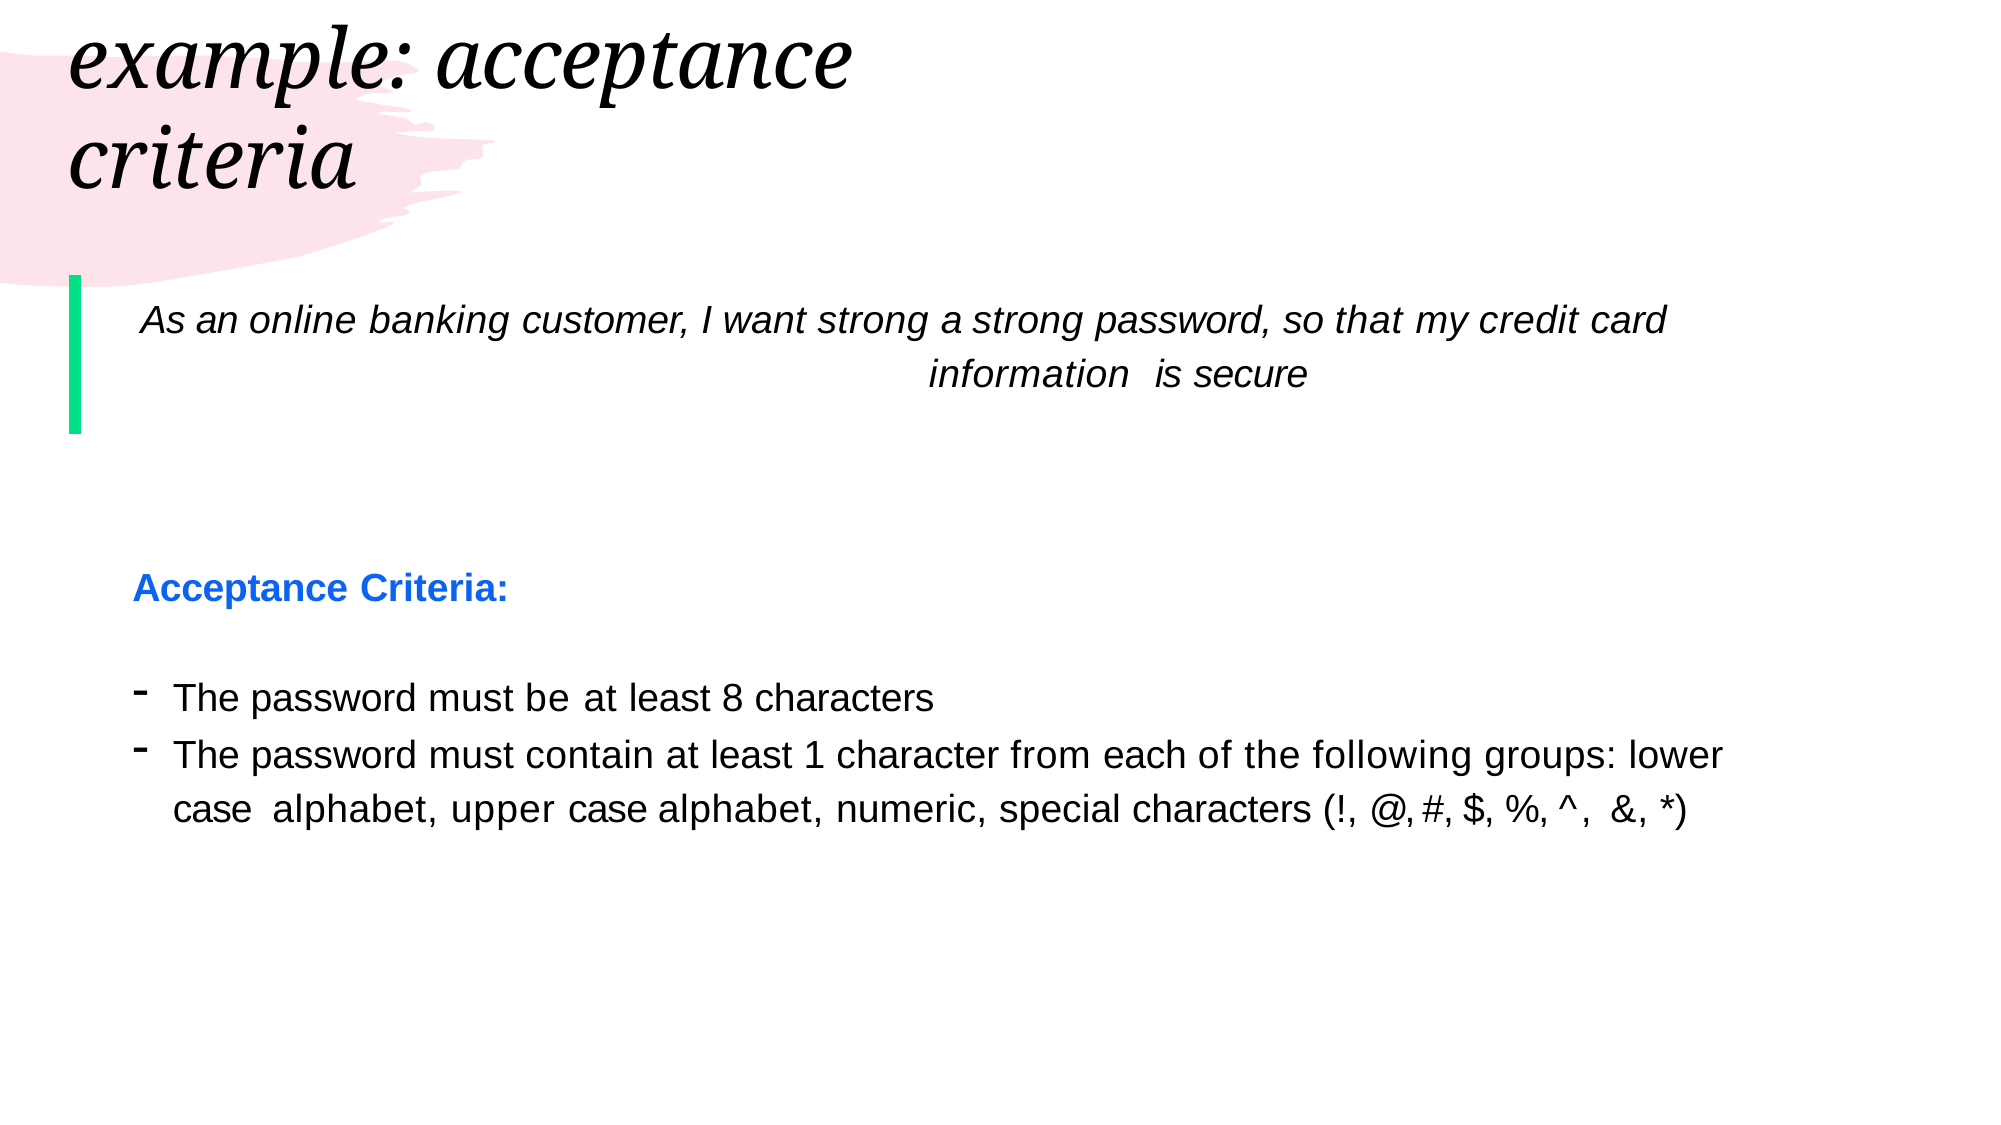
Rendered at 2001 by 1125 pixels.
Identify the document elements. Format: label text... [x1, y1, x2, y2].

text_box Acceptance Criteria: The password must be at least 8 characters The password must contain at least 1 character from each of the following groups: lower case alphabet, upper case alphabet, numeric, special characters (!, @, #, $, %, ^, &, *) [131, 560, 1804, 831]
text_box As an online banking customer, I want strong a strong password, so that my credit card information is secure [139, 285, 1870, 395]
title example: acceptance criteria [66, 3, 1054, 205]
